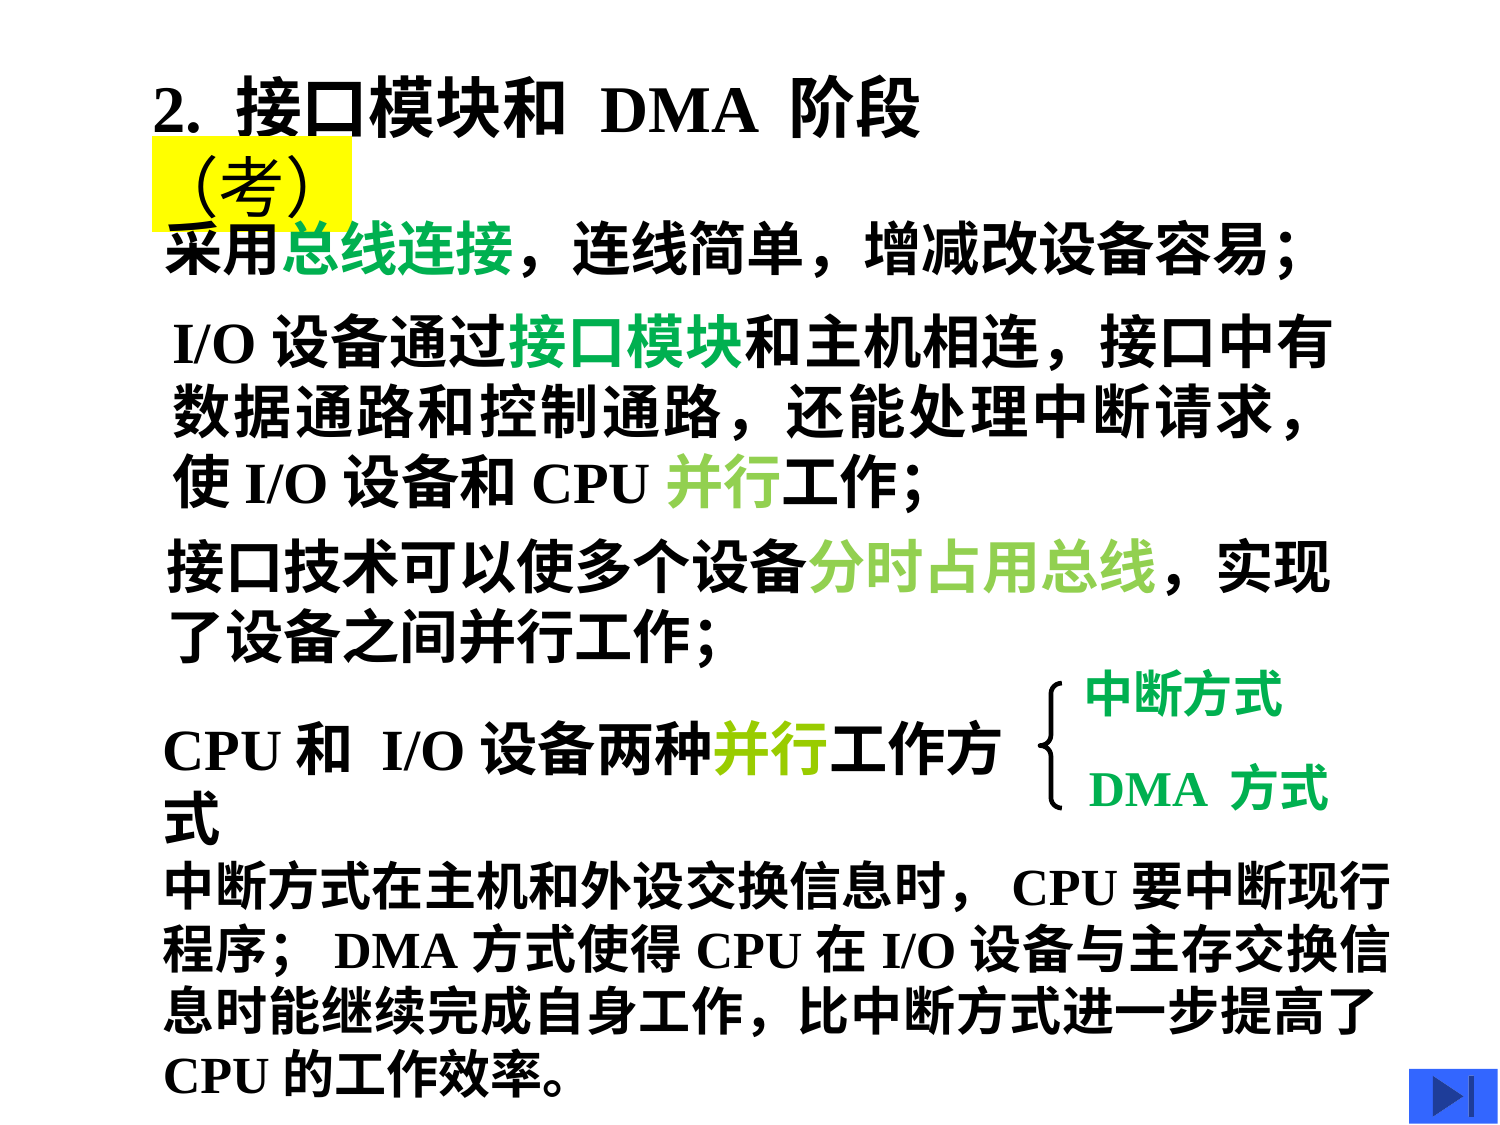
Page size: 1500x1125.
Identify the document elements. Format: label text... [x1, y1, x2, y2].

text_box 接口技术可以使多个设备分时占用总线，实现了设备之间并行工作； [152, 522, 1356, 678]
text_box I/O设备通过接口模块和主机相连，接口中有数据通路和控制通路，还能处理中断请求，使I/O设备和CPU并行工作； [157, 297, 1351, 522]
text_box 中断方式 [1068, 655, 1367, 730]
text_box 采用总线连接，连线简单，增减改设备容易； [149, 204, 1374, 290]
text_box DMA 方式 [1074, 748, 1372, 824]
text_box [1409, 1068, 1498, 1124]
text_box 2. 接口模块和 DMA 阶段（考） [137, 58, 1025, 234]
text_box CPU和 I/O设备两种并行工作方式 [147, 704, 1056, 860]
text_box [1040, 683, 1062, 809]
text_box 中断方式在主机和外设交换信息时，CPU要中断现行程序；DMA方式使得CPU在I/O设备与主存交换信息时能继续完成自身工作，比中断方式进一步提高了CPU的工作效率。 [148, 846, 1407, 1111]
